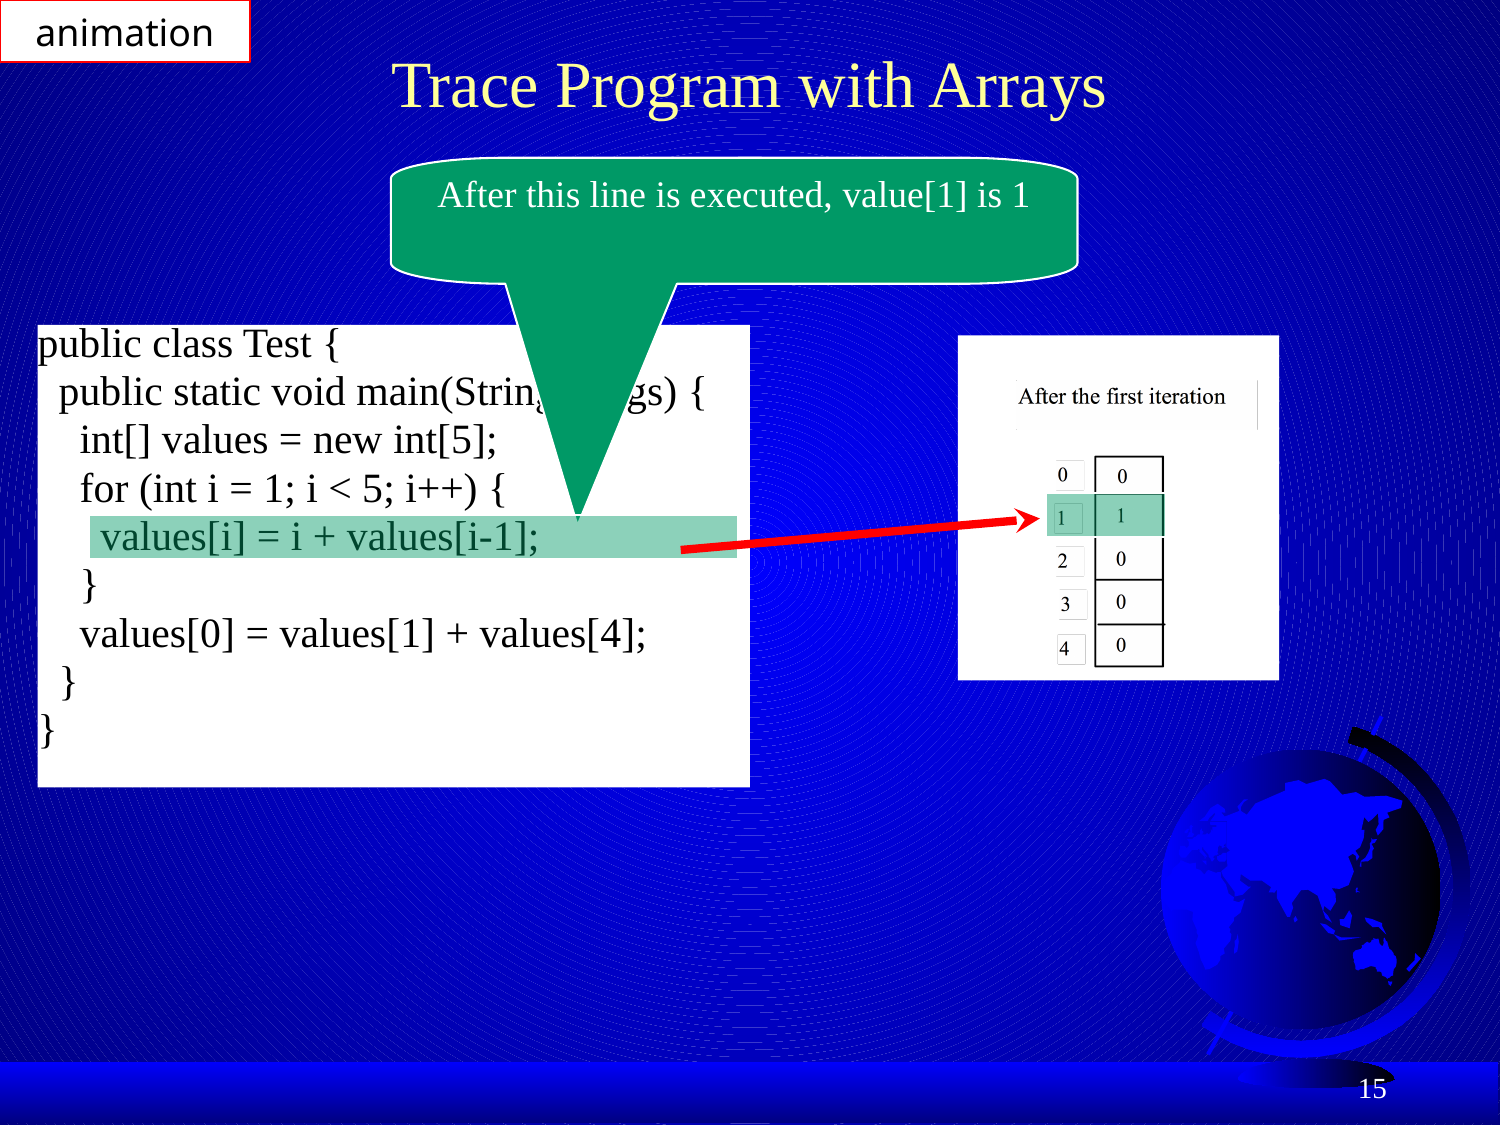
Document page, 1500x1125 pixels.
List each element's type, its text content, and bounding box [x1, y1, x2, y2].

slide_number 15 [1074, 1049, 1388, 1125]
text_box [0, 0, 251, 69]
text_box [88, 515, 739, 560]
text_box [957, 335, 1280, 681]
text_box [390, 157, 1078, 526]
title Trace Program with Arrays [111, 36, 1388, 126]
list public class Test { public static void main(String[] args) { int[] values = new int[5]; for (int i = 1; i < 5; i++) { values[i] = i + values[i-1]; } values[0] = values[1] + values[4]; } } [36, 324, 751, 788]
